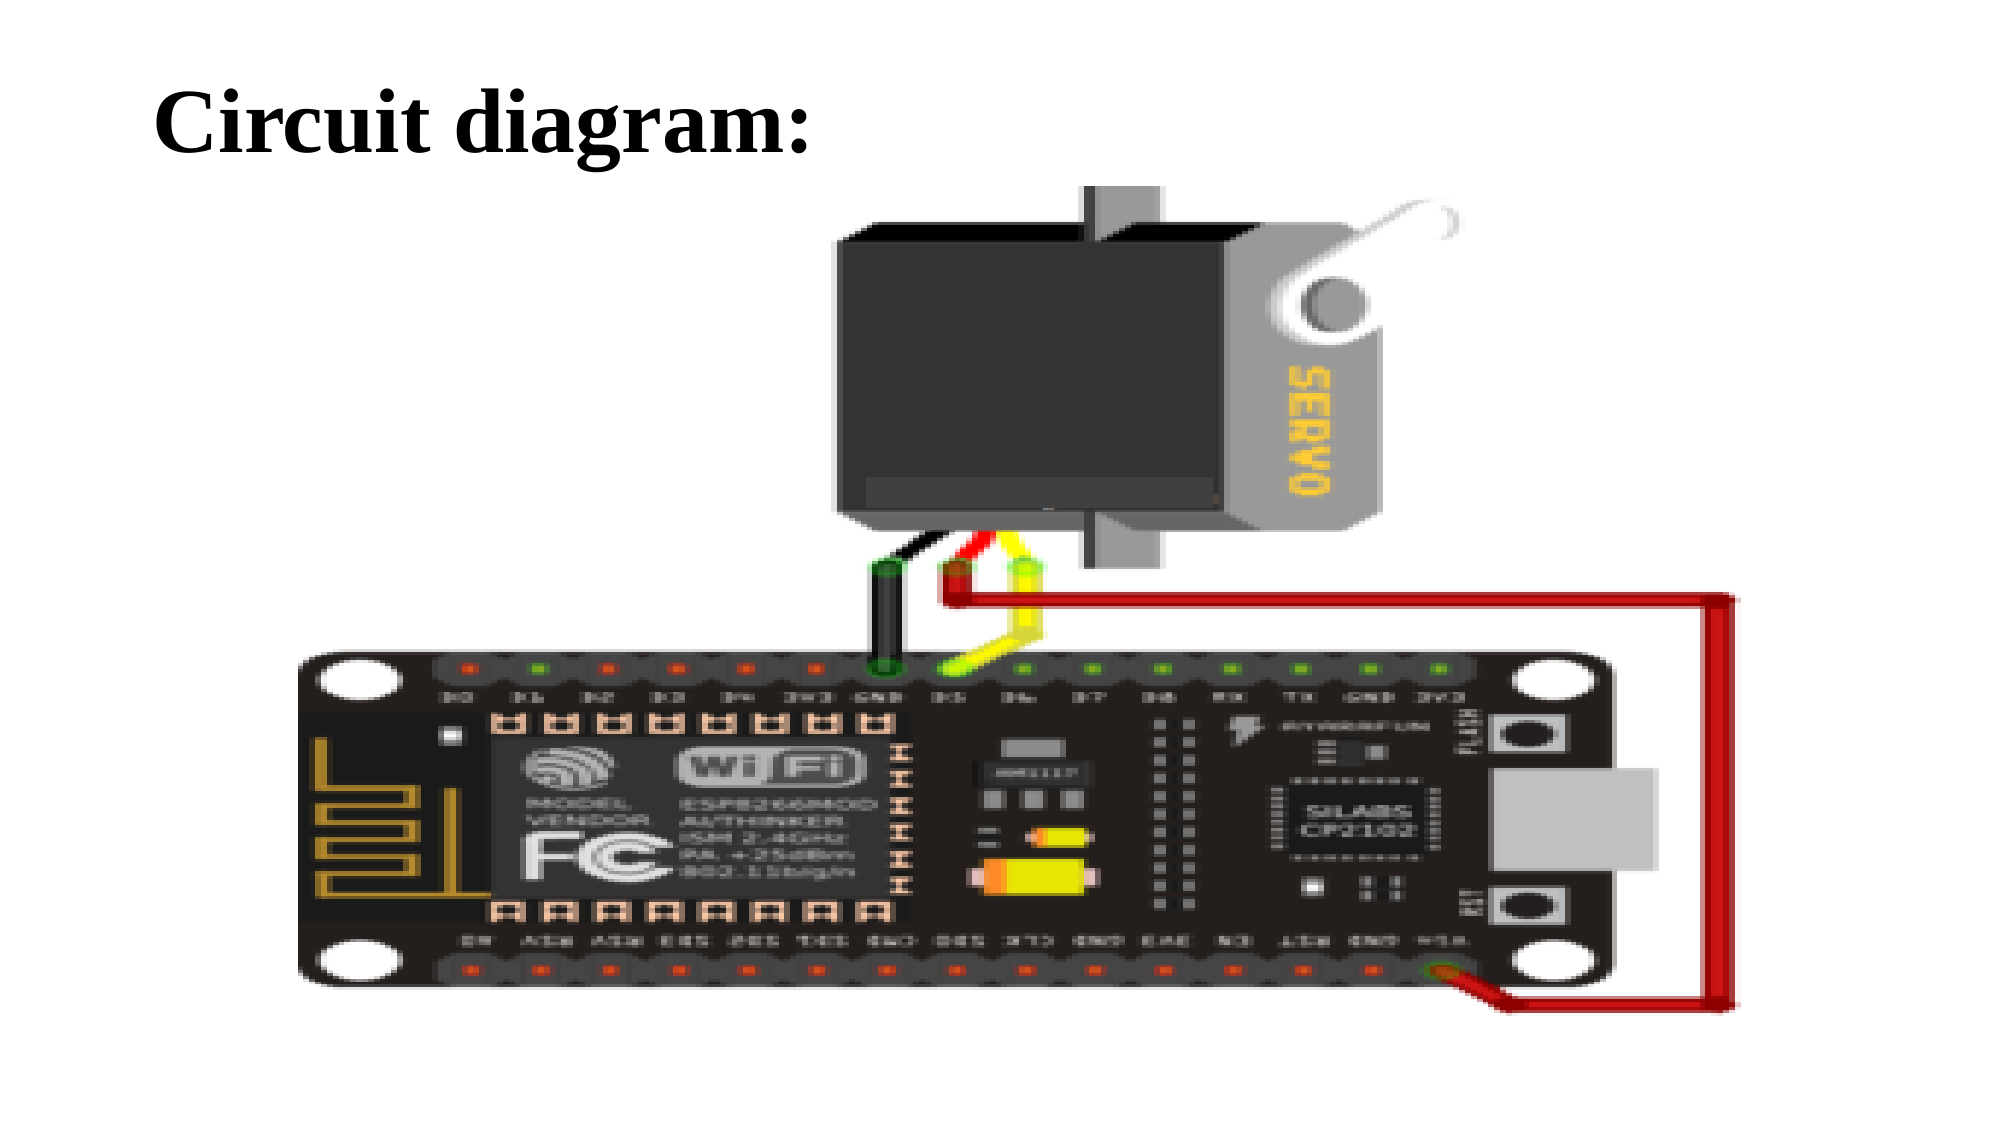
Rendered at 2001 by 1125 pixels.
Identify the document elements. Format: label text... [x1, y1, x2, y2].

title Circuit diagram: [137, 59, 1863, 186]
picture [298, 186, 1747, 1039]
list [137, 186, 1863, 1066]
